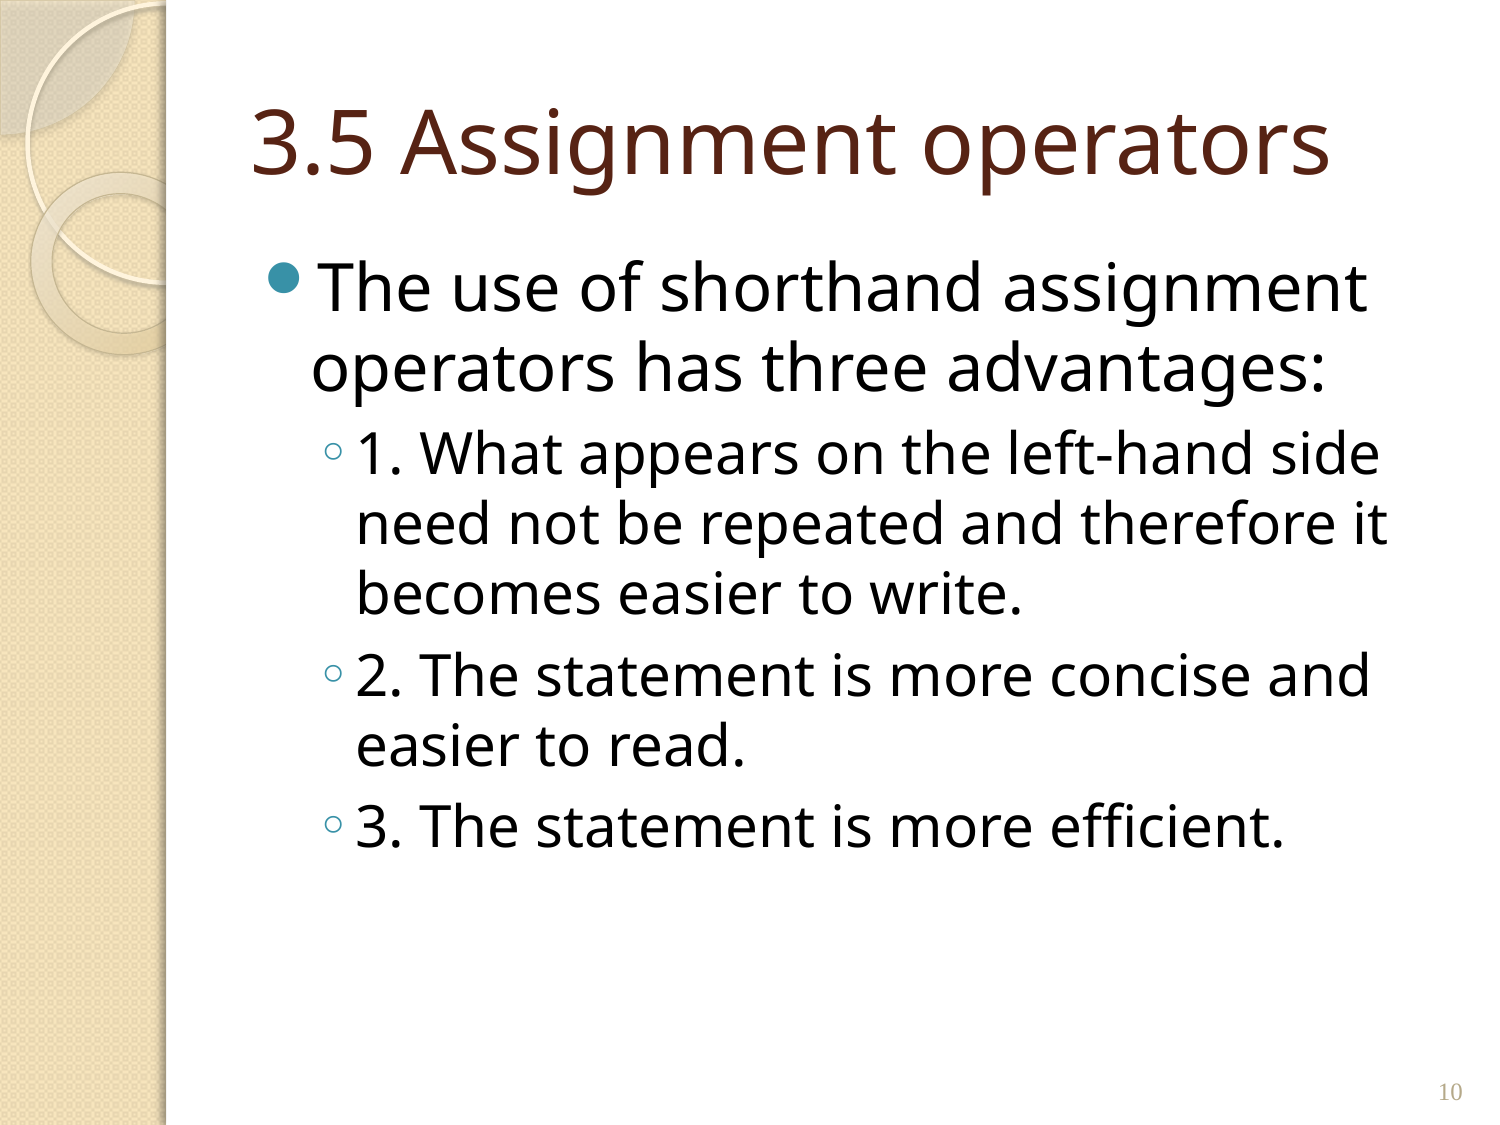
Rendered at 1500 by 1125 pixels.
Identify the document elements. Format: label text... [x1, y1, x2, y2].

slide_number 10 [1413, 1034, 1488, 1113]
title 3.5 Assignment operators [235, 45, 1466, 233]
list The use of shorthand assignment operators has three advantages: 1. What appears on the left-hand side need not be repeated and therefore it becomes easier to write. 2. The statement is more concise and easier to read. 3. The statement is more efficient. [235, 237, 1466, 1026]
